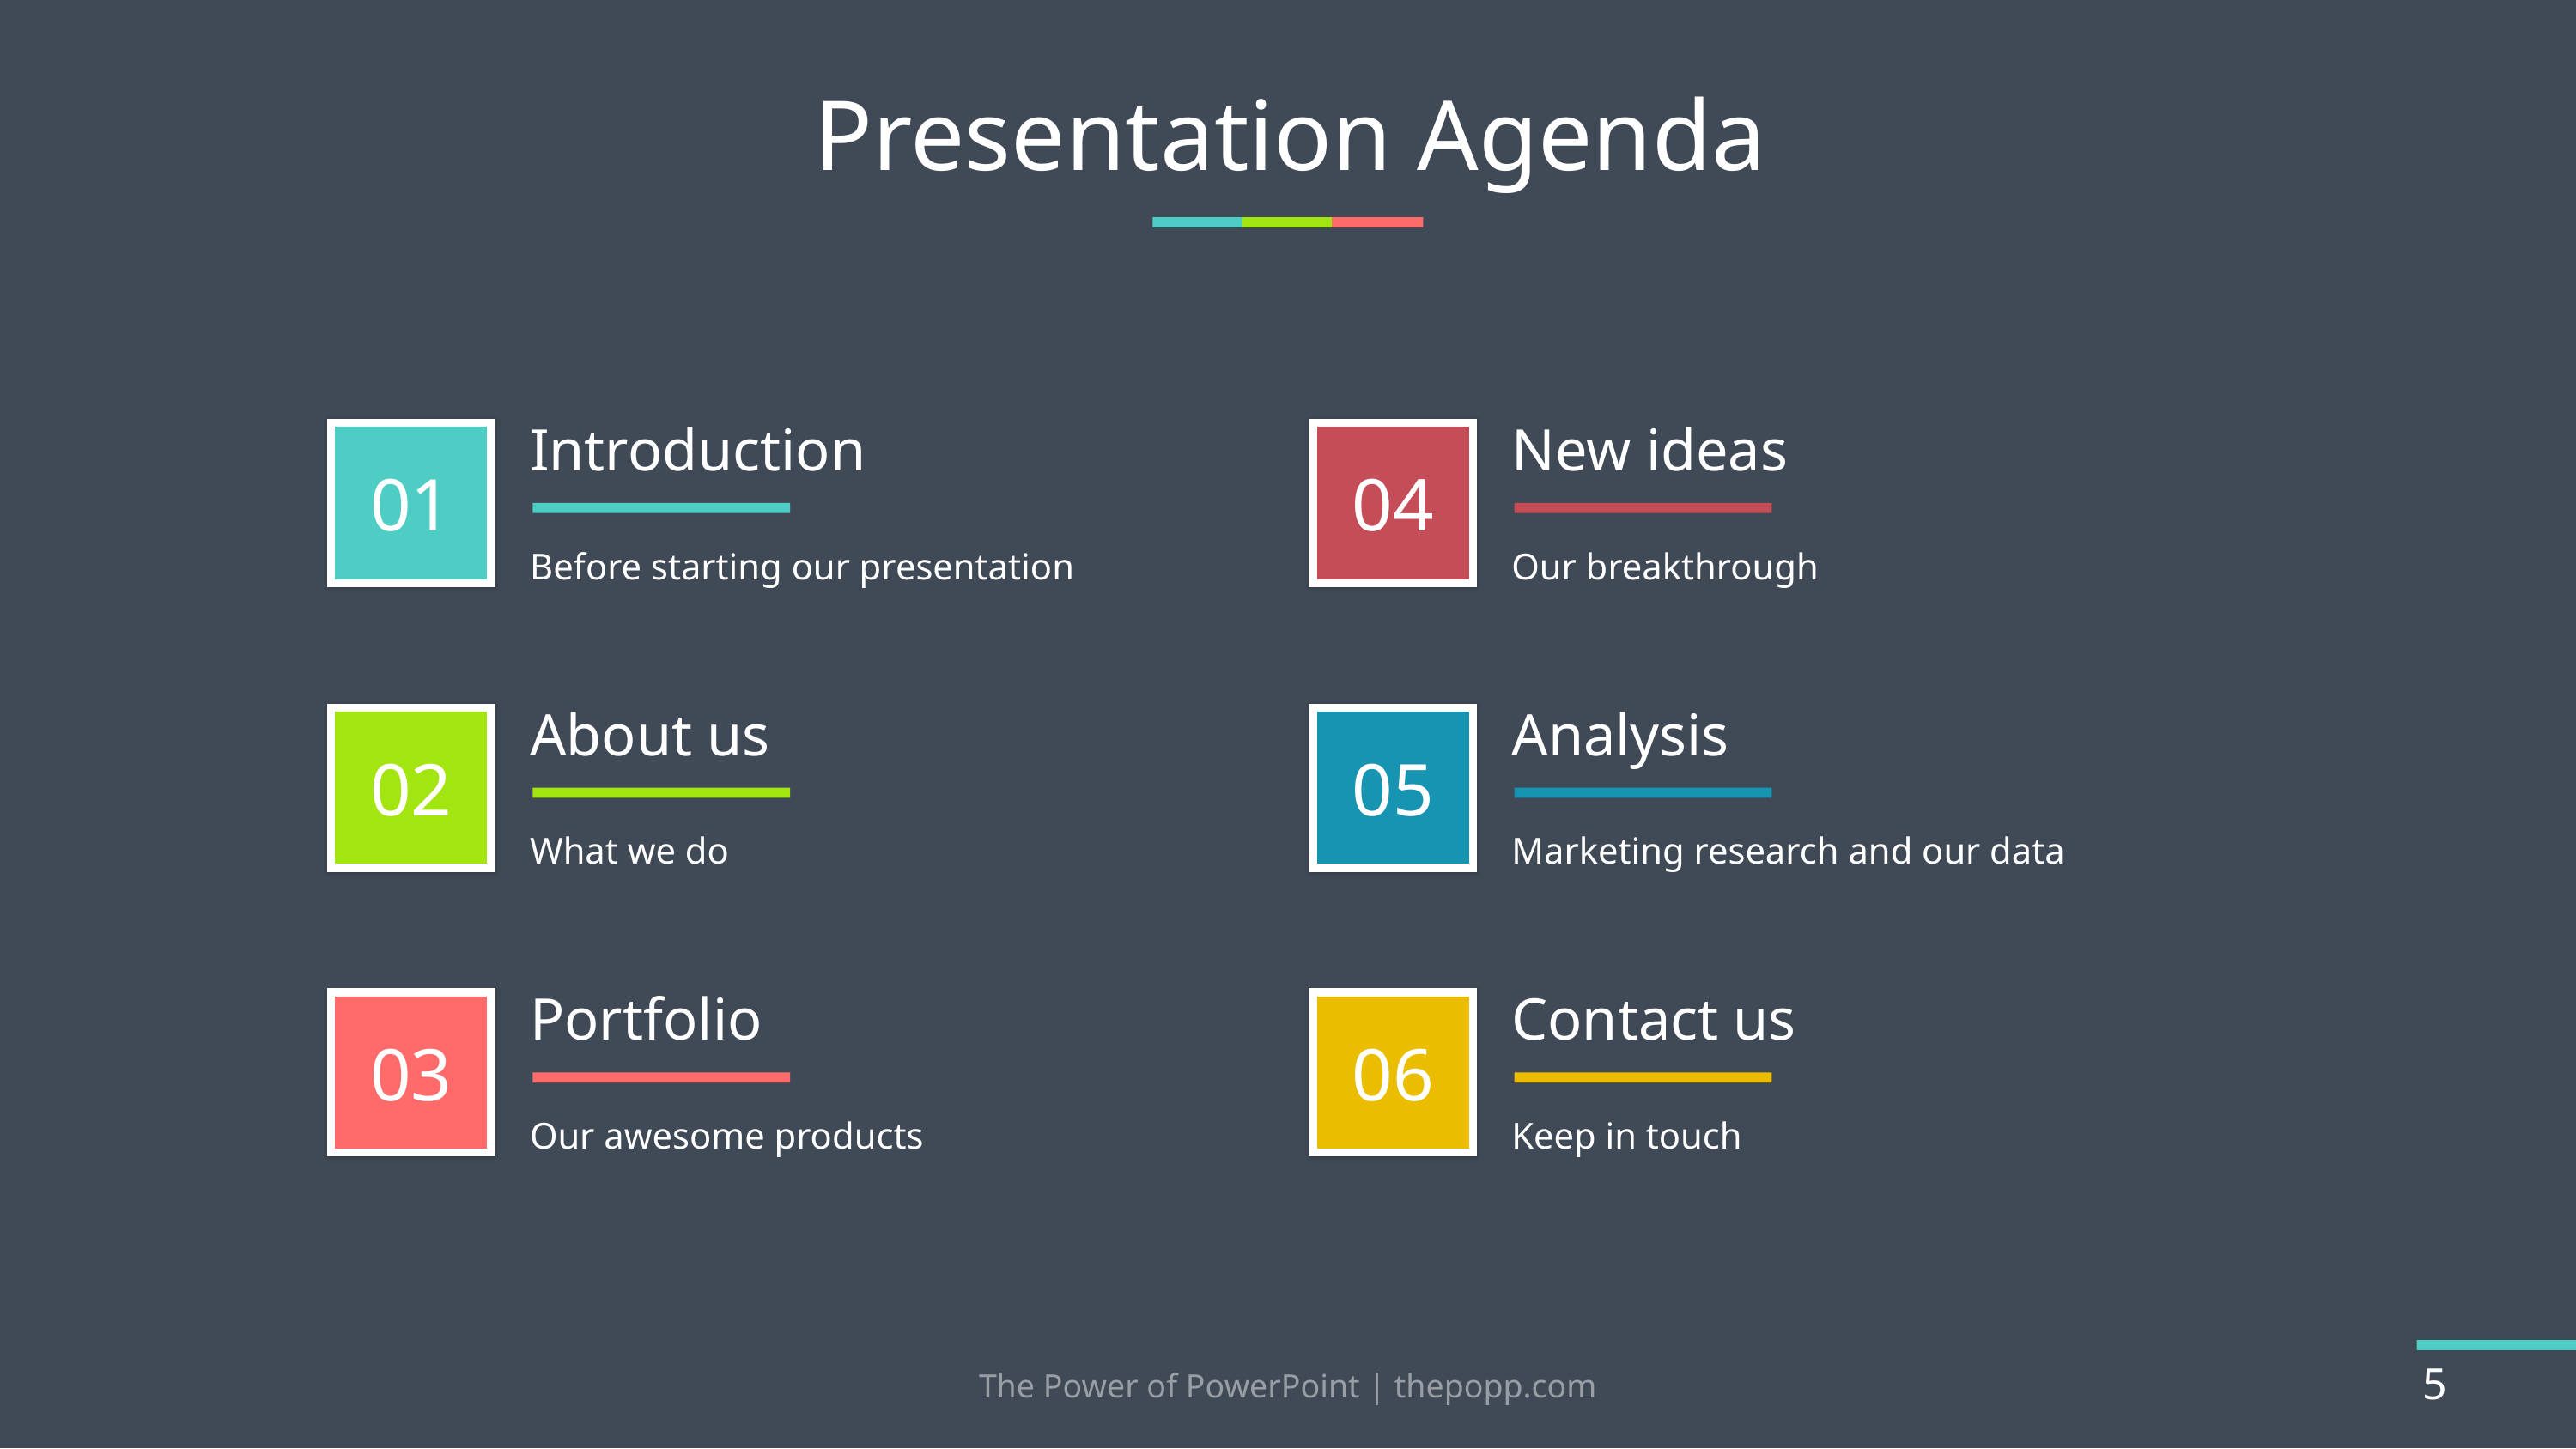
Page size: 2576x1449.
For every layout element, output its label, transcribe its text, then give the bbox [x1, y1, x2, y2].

list Portfolio [517, 964, 1272, 1070]
slide_number 5 [2409, 1351, 2576, 1421]
list Our breakthrough [1498, 524, 2253, 604]
list Before starting our presentation [517, 524, 1272, 604]
list Contact us [1498, 964, 2253, 1070]
list New ideas [1498, 395, 2253, 500]
list What we do [517, 809, 1272, 888]
footer The Power of PowerPoint | thepopp.com [853, 1349, 1723, 1427]
list About us [517, 680, 1272, 785]
list Our awesome products [517, 1094, 1272, 1173]
list Marketing research and our data [1498, 809, 2253, 888]
title Presentation Agenda [69, 49, 2512, 230]
list Analysis [1498, 680, 2253, 785]
list Introduction [517, 395, 1272, 500]
list Keep in touch [1498, 1094, 2253, 1173]
